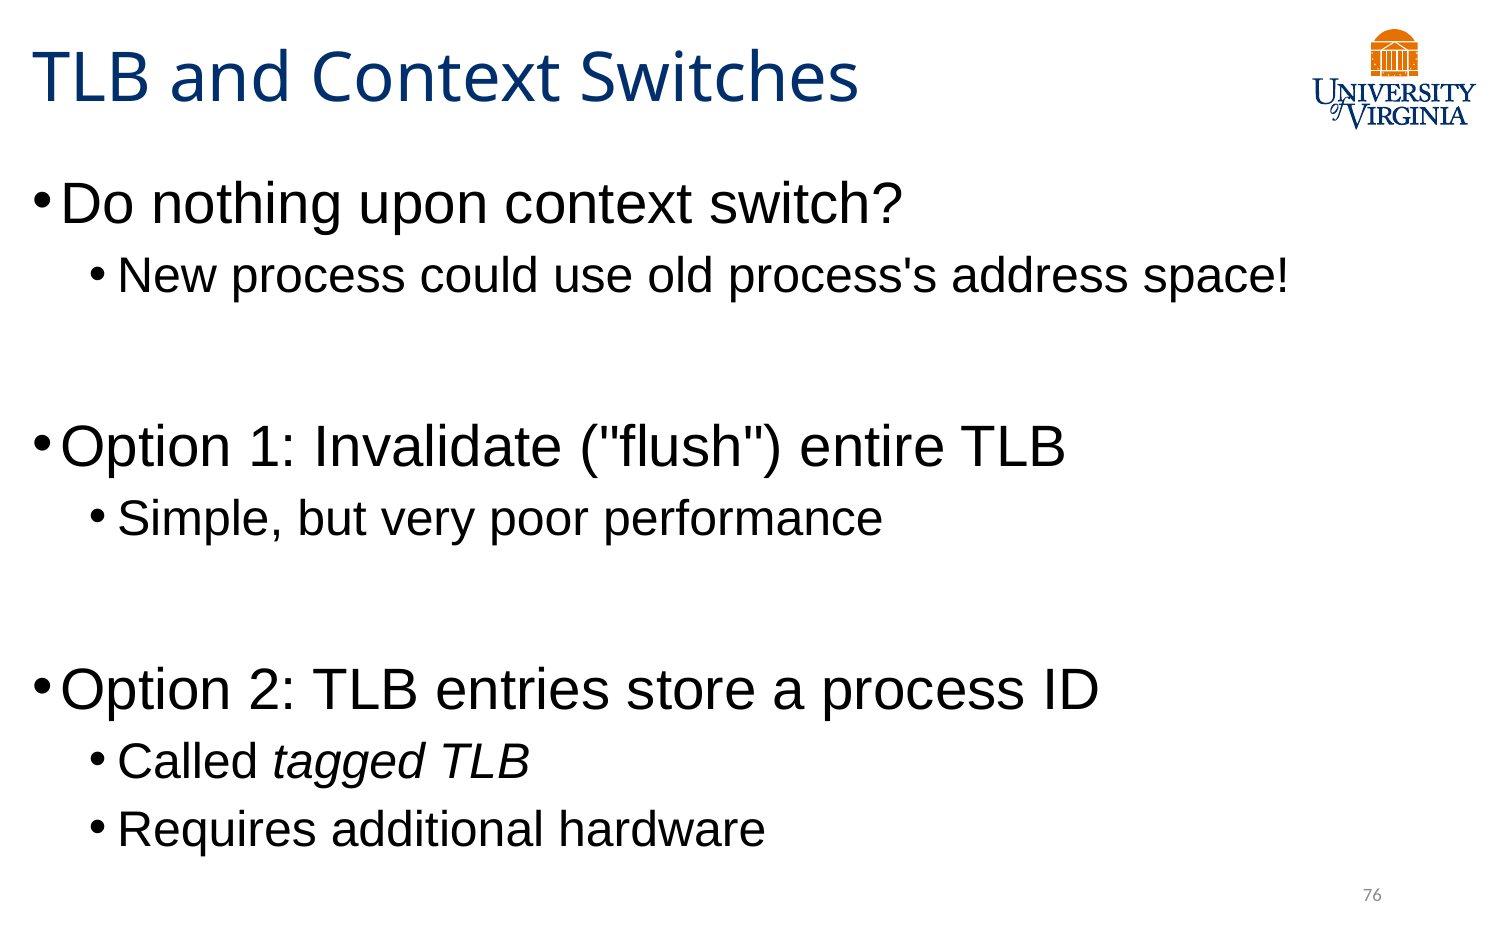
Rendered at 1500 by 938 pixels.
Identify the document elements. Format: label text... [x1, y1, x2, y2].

slide_number 76 [1059, 868, 1397, 919]
list Do nothing upon context switch? New process could use old process's address space! Option 1: Invalidate ("flush") entire TLB Simple, but very poor performance Option 2: TLB entries store a process ID Called tagged TLB Requires additional hardware [17, 157, 1483, 845]
title TLB and Context Switches [17, 14, 1297, 145]
